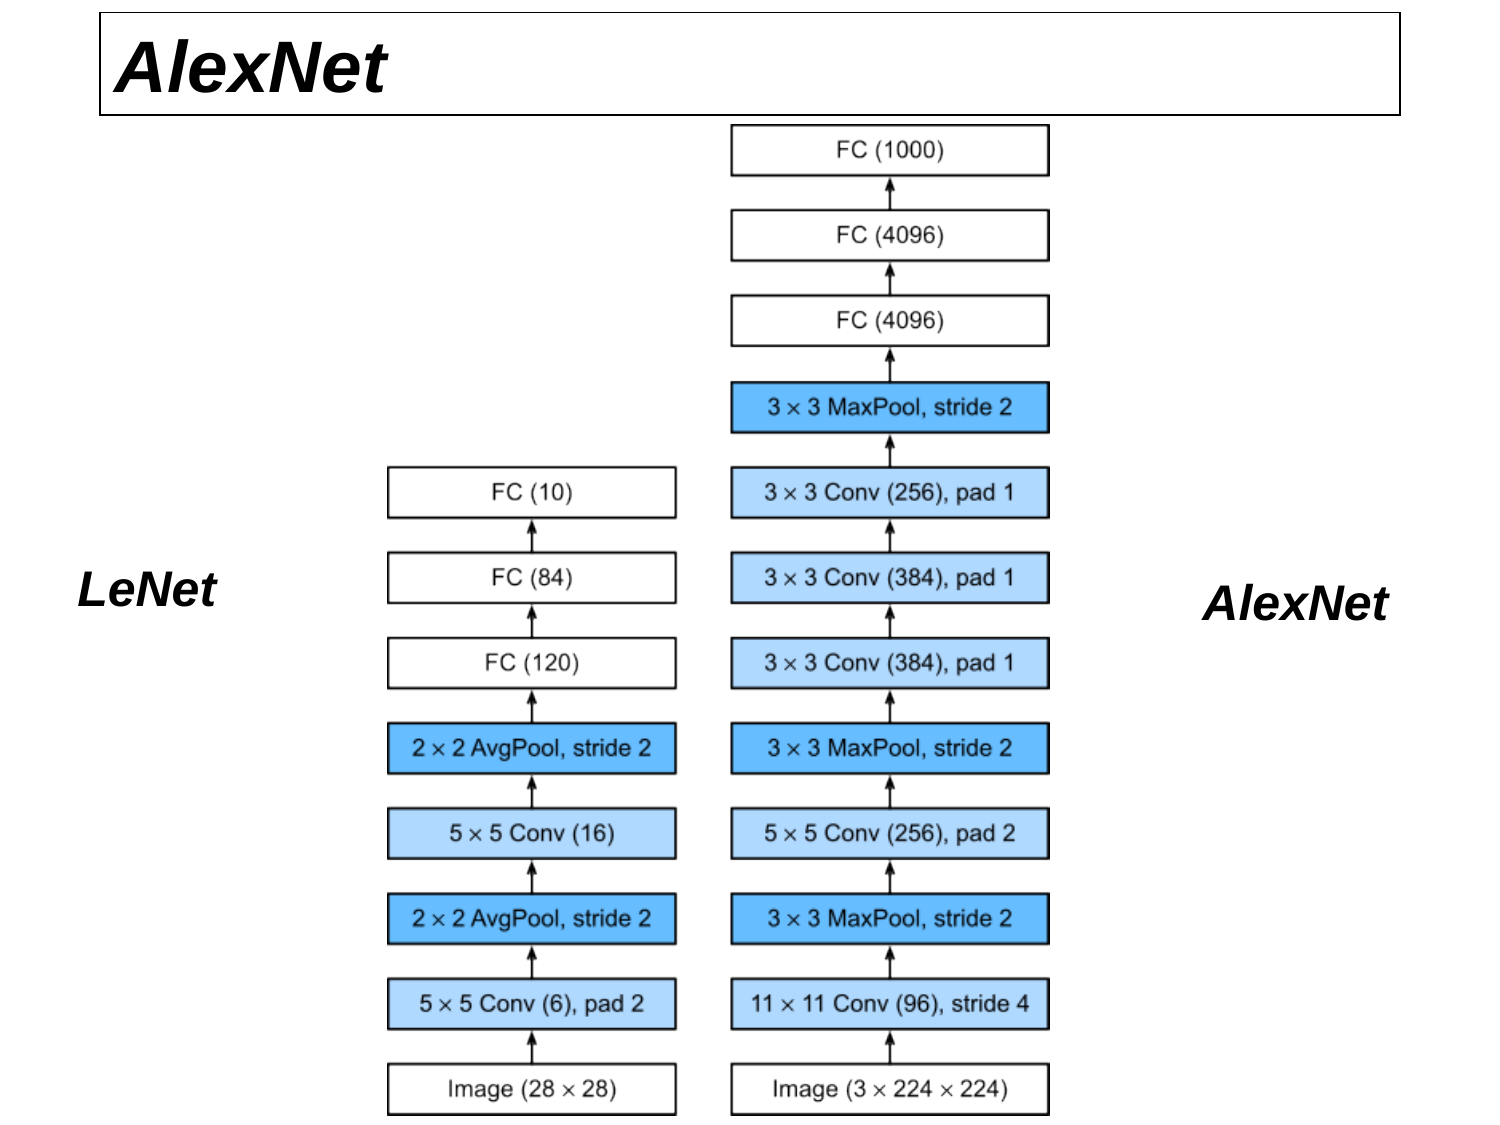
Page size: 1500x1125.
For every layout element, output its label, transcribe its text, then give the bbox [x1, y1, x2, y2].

text_box AlexNet [99, 12, 1400, 115]
picture [387, 124, 1050, 1116]
text_box AlexNet [1187, 562, 1425, 638]
text_box LeNet [62, 549, 300, 625]
